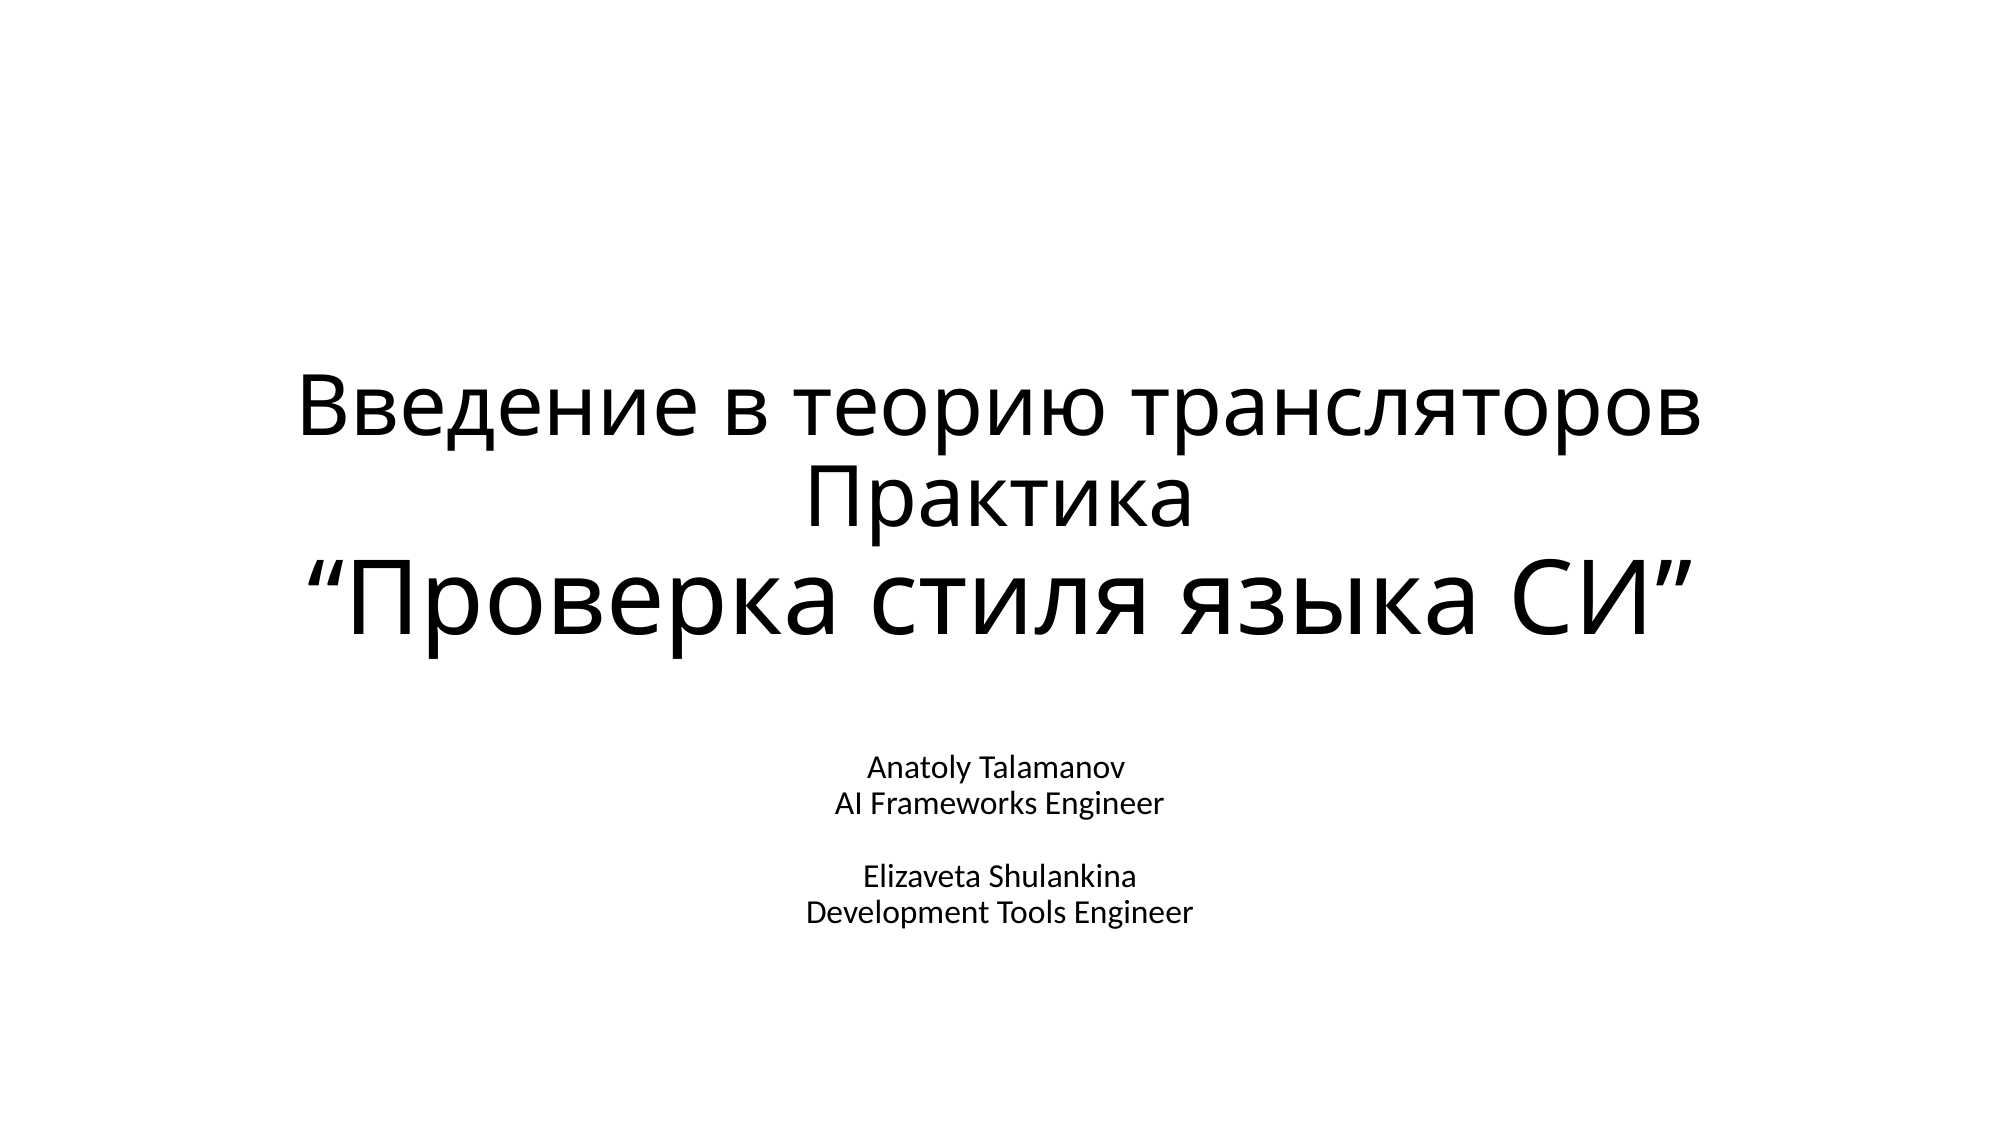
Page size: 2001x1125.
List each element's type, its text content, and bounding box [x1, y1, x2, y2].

title Введение в теорию трансляторов Практика “Проверка стиля языка СИ” [249, 226, 1750, 665]
subtitle Anatoly Talamanov AI Frameworks Engineer Elizaveta Shulankina Development Tools Engineer [249, 742, 1750, 941]
